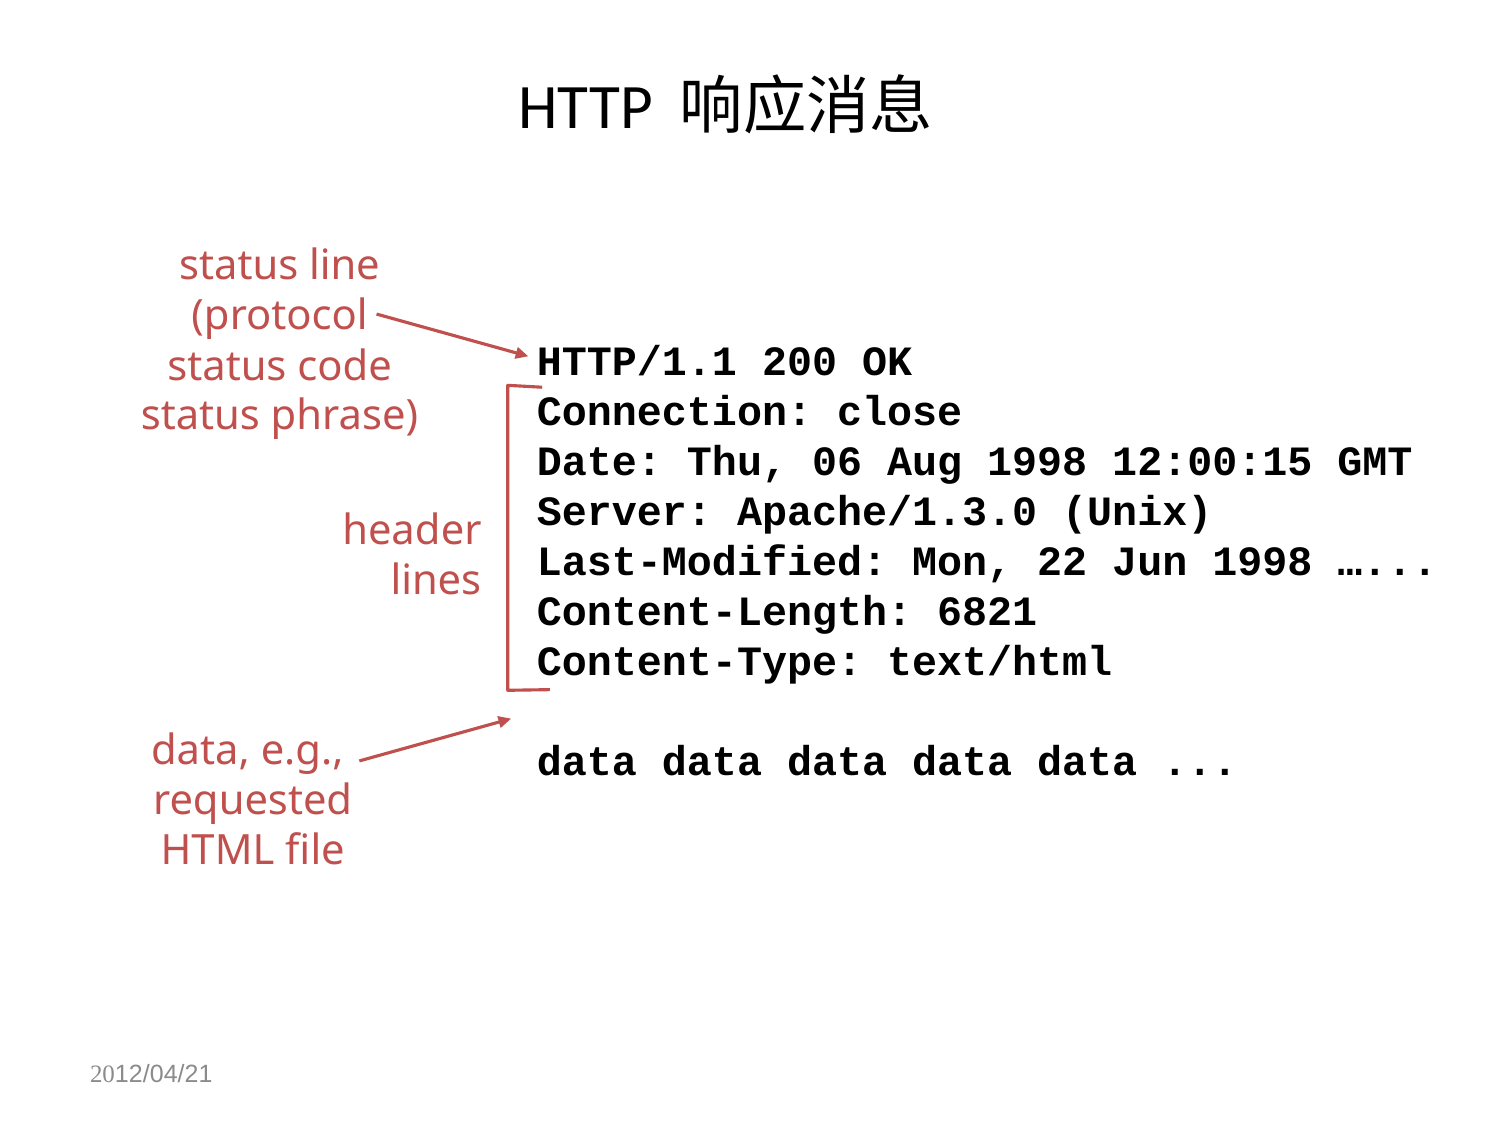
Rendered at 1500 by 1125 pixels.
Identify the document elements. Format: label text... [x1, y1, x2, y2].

text_box header lines [327, 495, 497, 610]
title HTTP 响应消息 [86, 57, 1365, 149]
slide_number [75, 1042, 425, 1103]
text_box [507, 385, 550, 691]
text_box data, e.g., requested HTML file [136, 715, 370, 881]
text_box [370, 716, 511, 759]
text_box HTTP/1.1 200 OK Connection: close Date: Thu, 06 Aug 1998 12:00:15 GMT Server: Apache/1.3.0 (Unix) Last-Modified: Mon, 22 Jun 1998 …... Content-Length: 6821 Content-Type: text/html data data data data data ... [522, 326, 1477, 791]
text_box [376, 313, 529, 359]
text_box status line (protocol status code status phrase) [125, 230, 434, 446]
